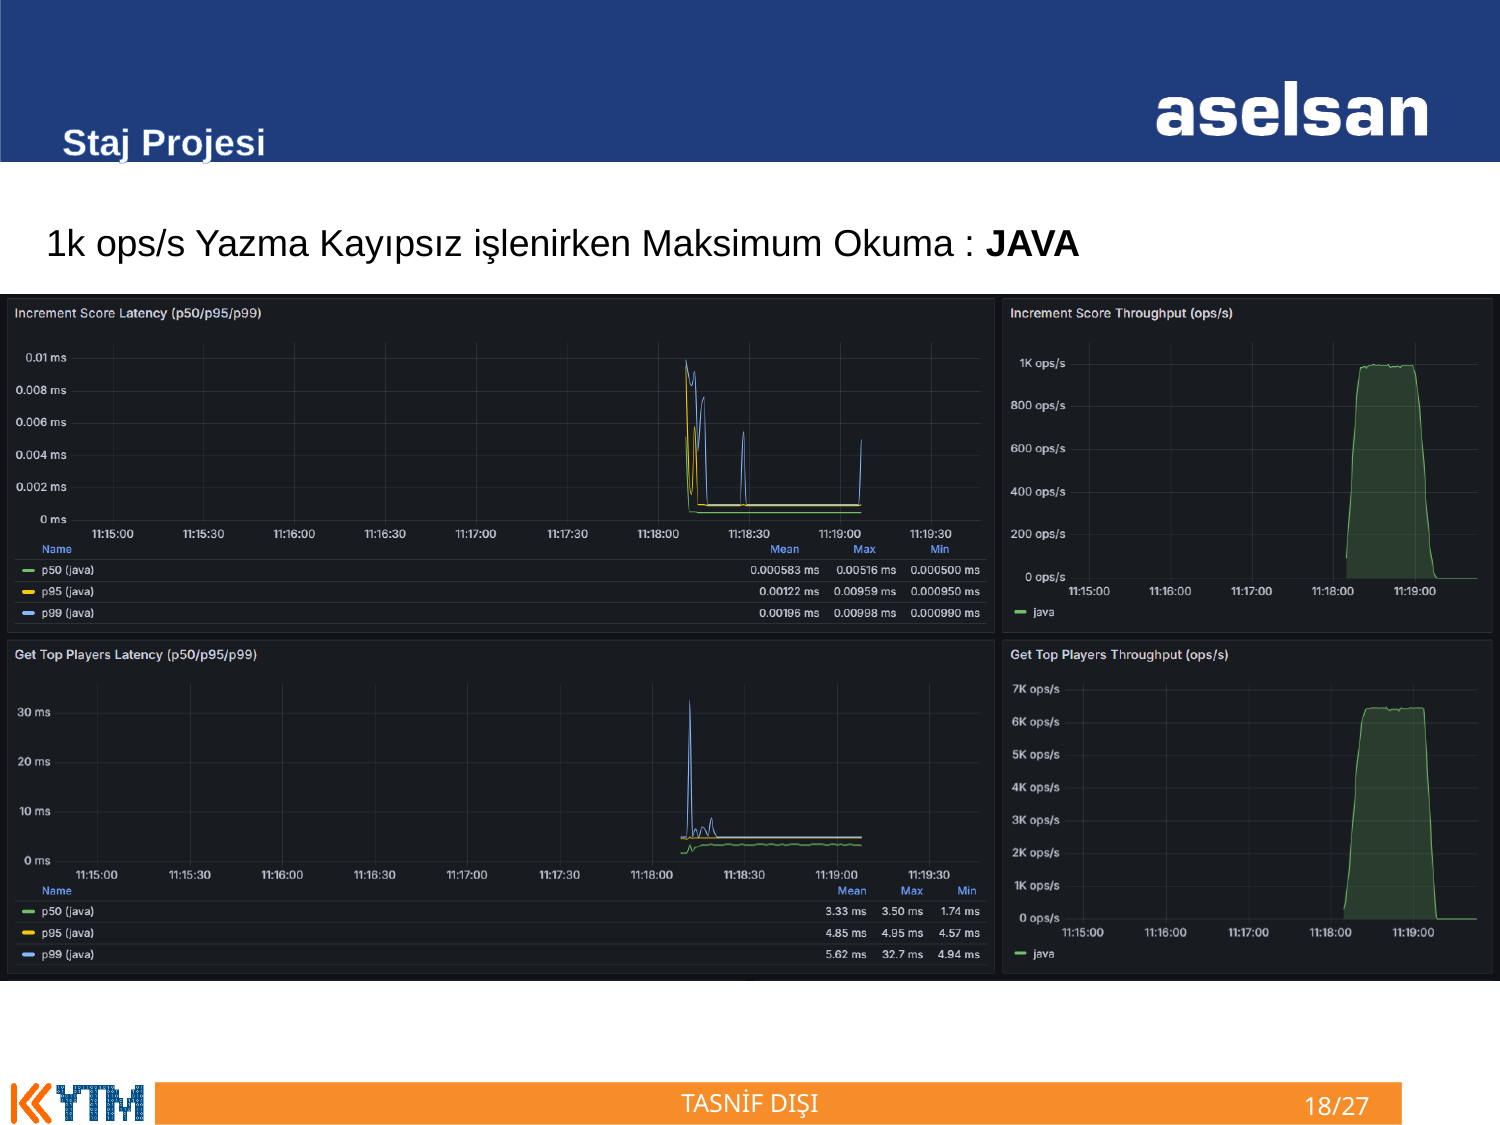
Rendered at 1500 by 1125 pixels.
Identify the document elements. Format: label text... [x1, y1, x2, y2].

text_box Staj Projesi [24, 88, 304, 238]
text_box 1k ops/s Yazma Kayıpsız işlenirken Maksimum Okuma : JAVA [31, 144, 1252, 272]
picture [0, 0, 1500, 1125]
